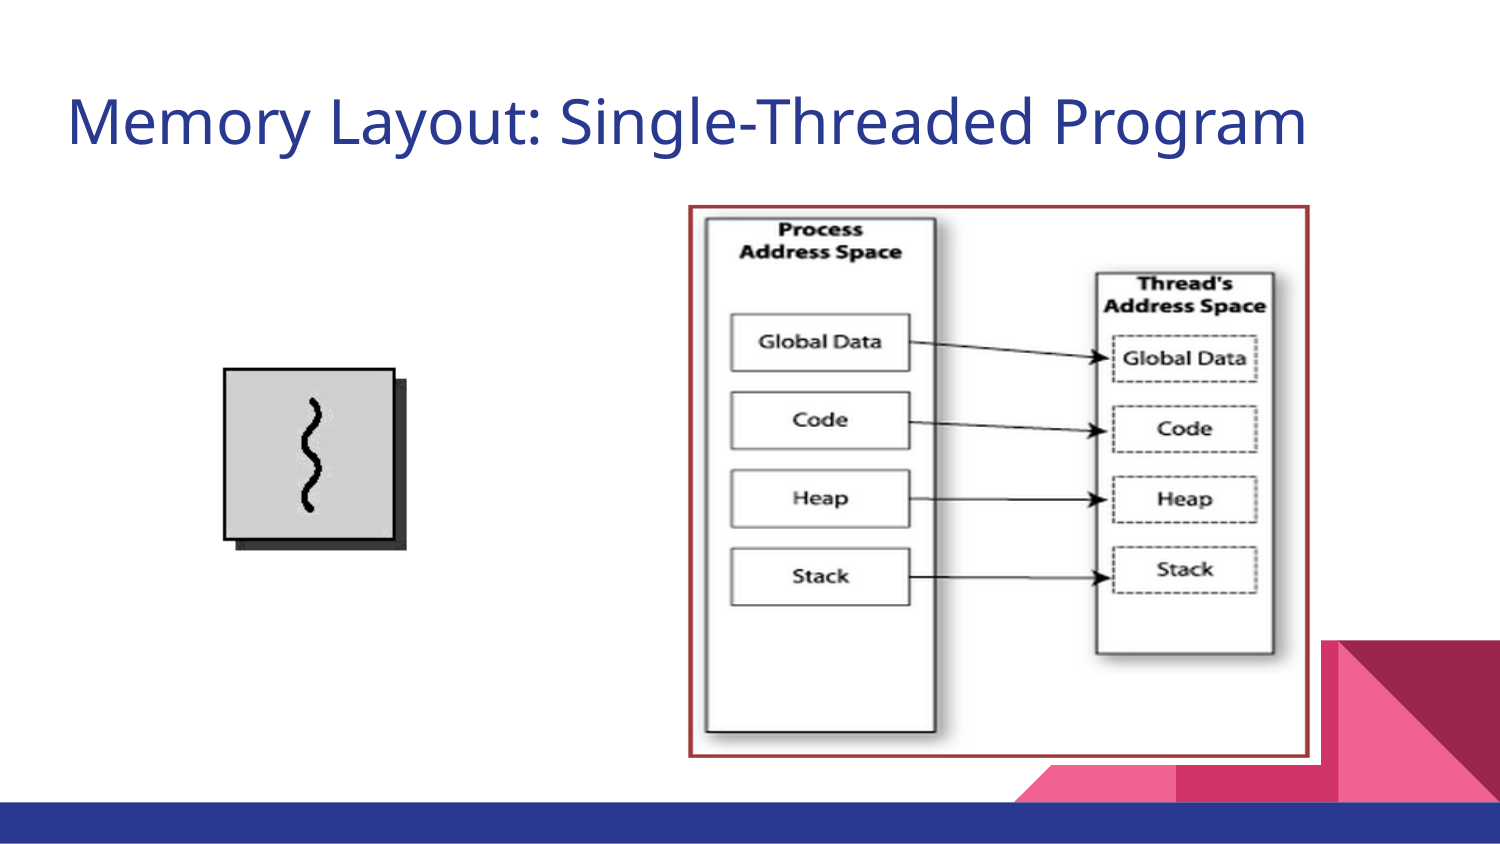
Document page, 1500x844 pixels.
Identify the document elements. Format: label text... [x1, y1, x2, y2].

picture [676, 197, 1321, 765]
title Memory Layout: Single-Threaded Program [51, 67, 1449, 167]
picture [217, 357, 418, 557]
